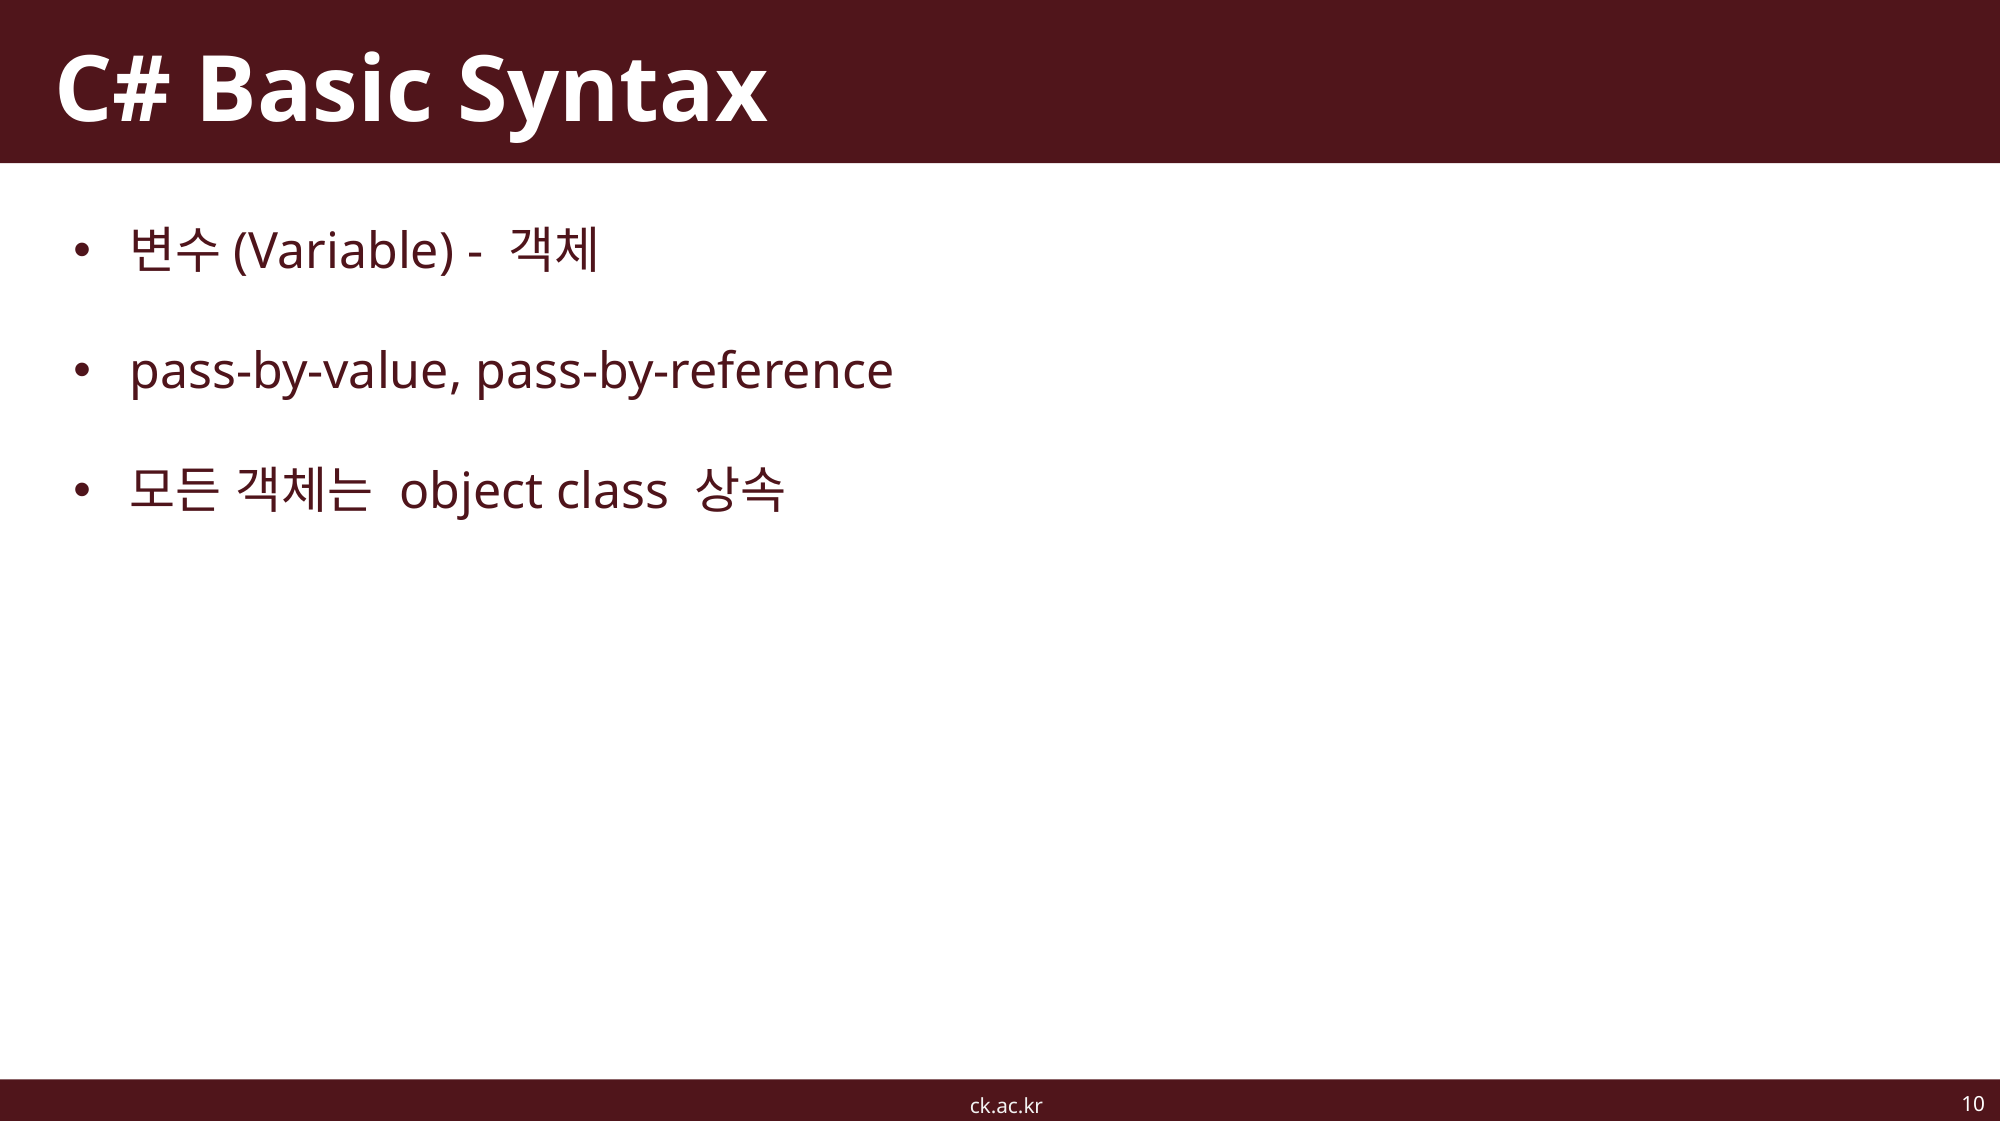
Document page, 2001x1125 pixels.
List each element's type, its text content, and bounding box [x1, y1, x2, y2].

footer ck.ac.kr [949, 1084, 1064, 1125]
title C# Basic Syntax [39, 34, 1289, 149]
slide_number 10 [1911, 1083, 2000, 1125]
text_box 변수(Variable) - 객체 pass-by-value, pass-by-reference 모든 객체는 object class 상속 [58, 211, 1952, 527]
